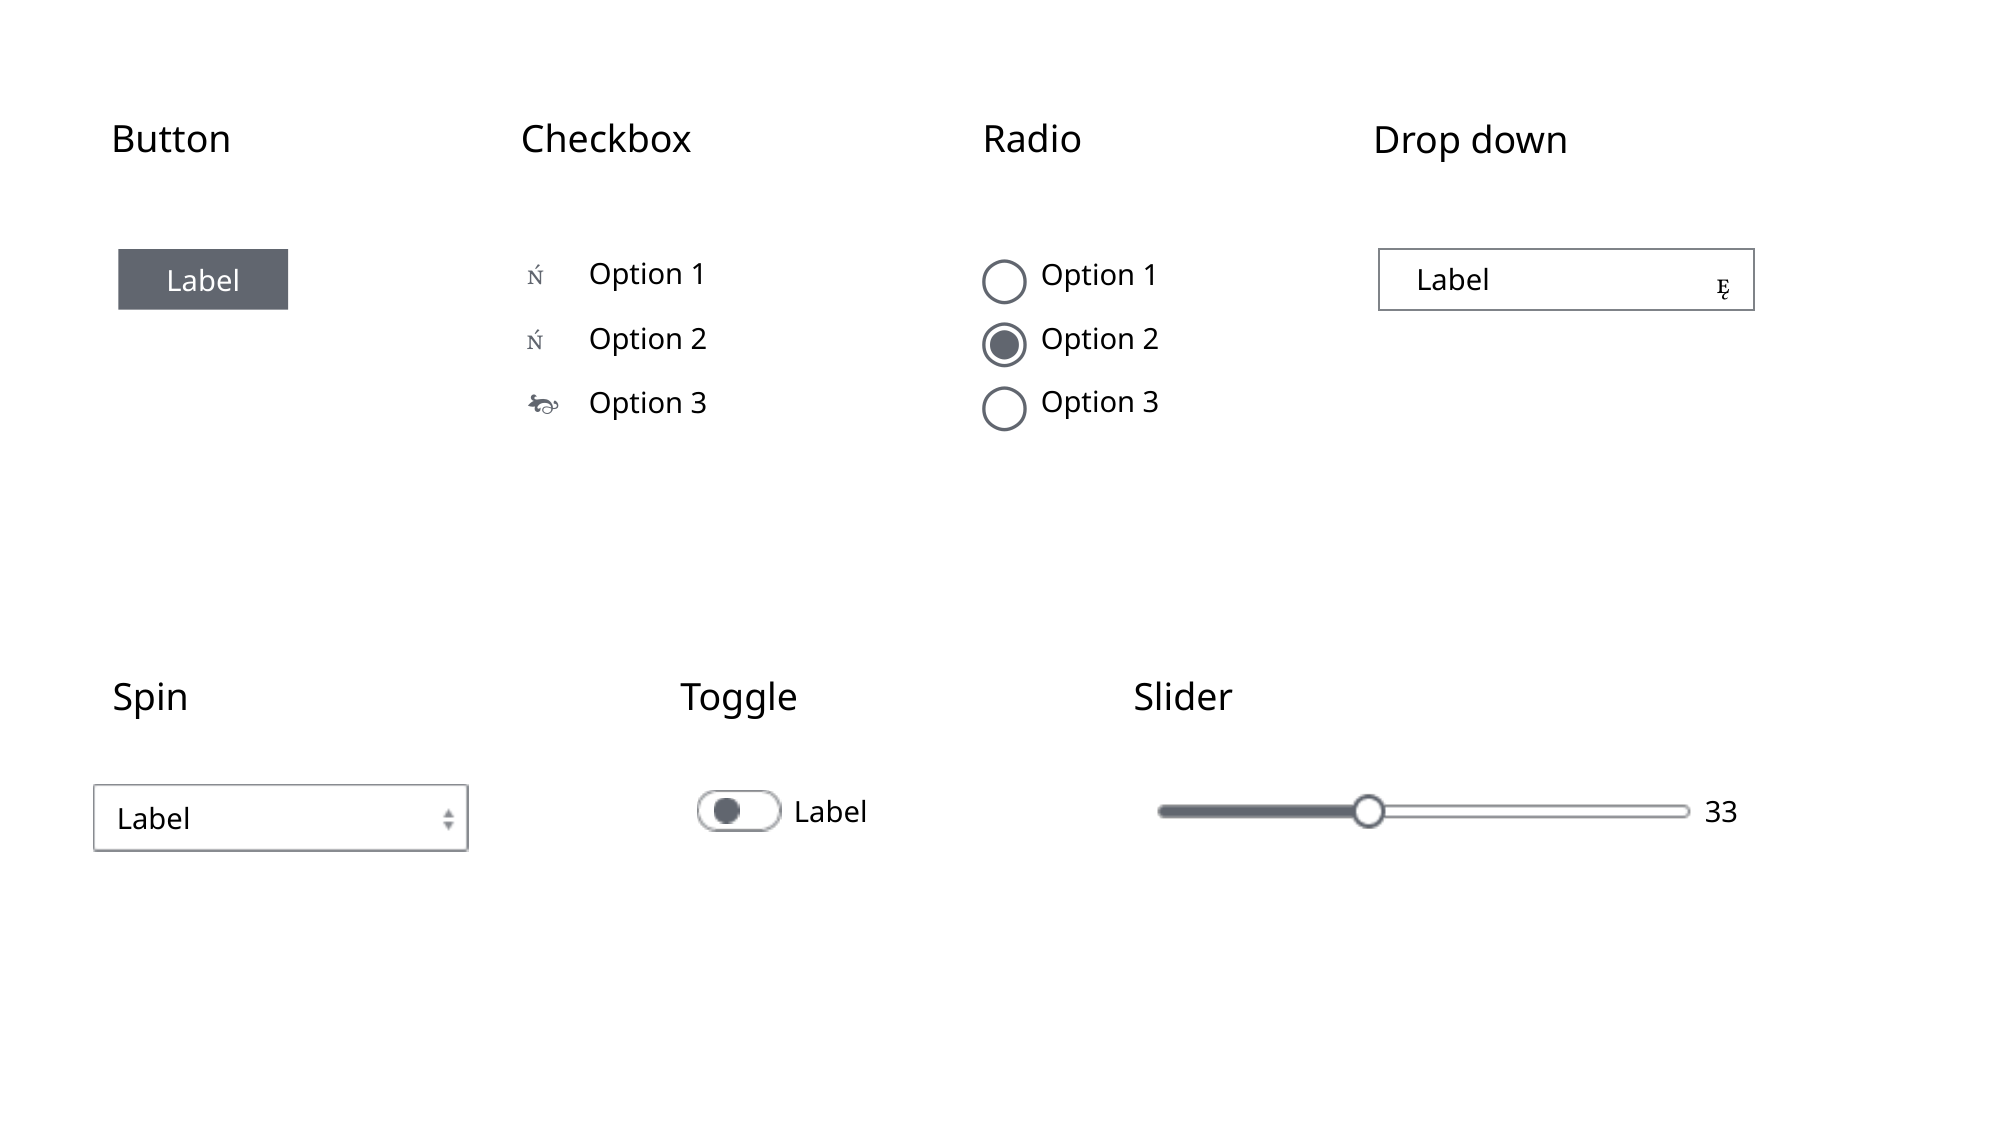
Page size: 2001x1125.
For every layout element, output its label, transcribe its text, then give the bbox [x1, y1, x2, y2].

text_box Button [96, 107, 247, 168]
text_box Slider [1118, 665, 1249, 725]
text_box Spin [97, 665, 204, 725]
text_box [1379, 249, 1786, 310]
text_box Toggle [665, 665, 814, 725]
text_box Checkbox [505, 107, 707, 168]
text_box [118, 249, 289, 310]
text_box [1144, 778, 1753, 846]
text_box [964, 231, 1173, 445]
text_box Radio [967, 107, 1097, 168]
text_box Drop down [1358, 108, 1584, 169]
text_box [93, 784, 469, 852]
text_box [697, 785, 881, 837]
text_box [511, 248, 721, 428]
